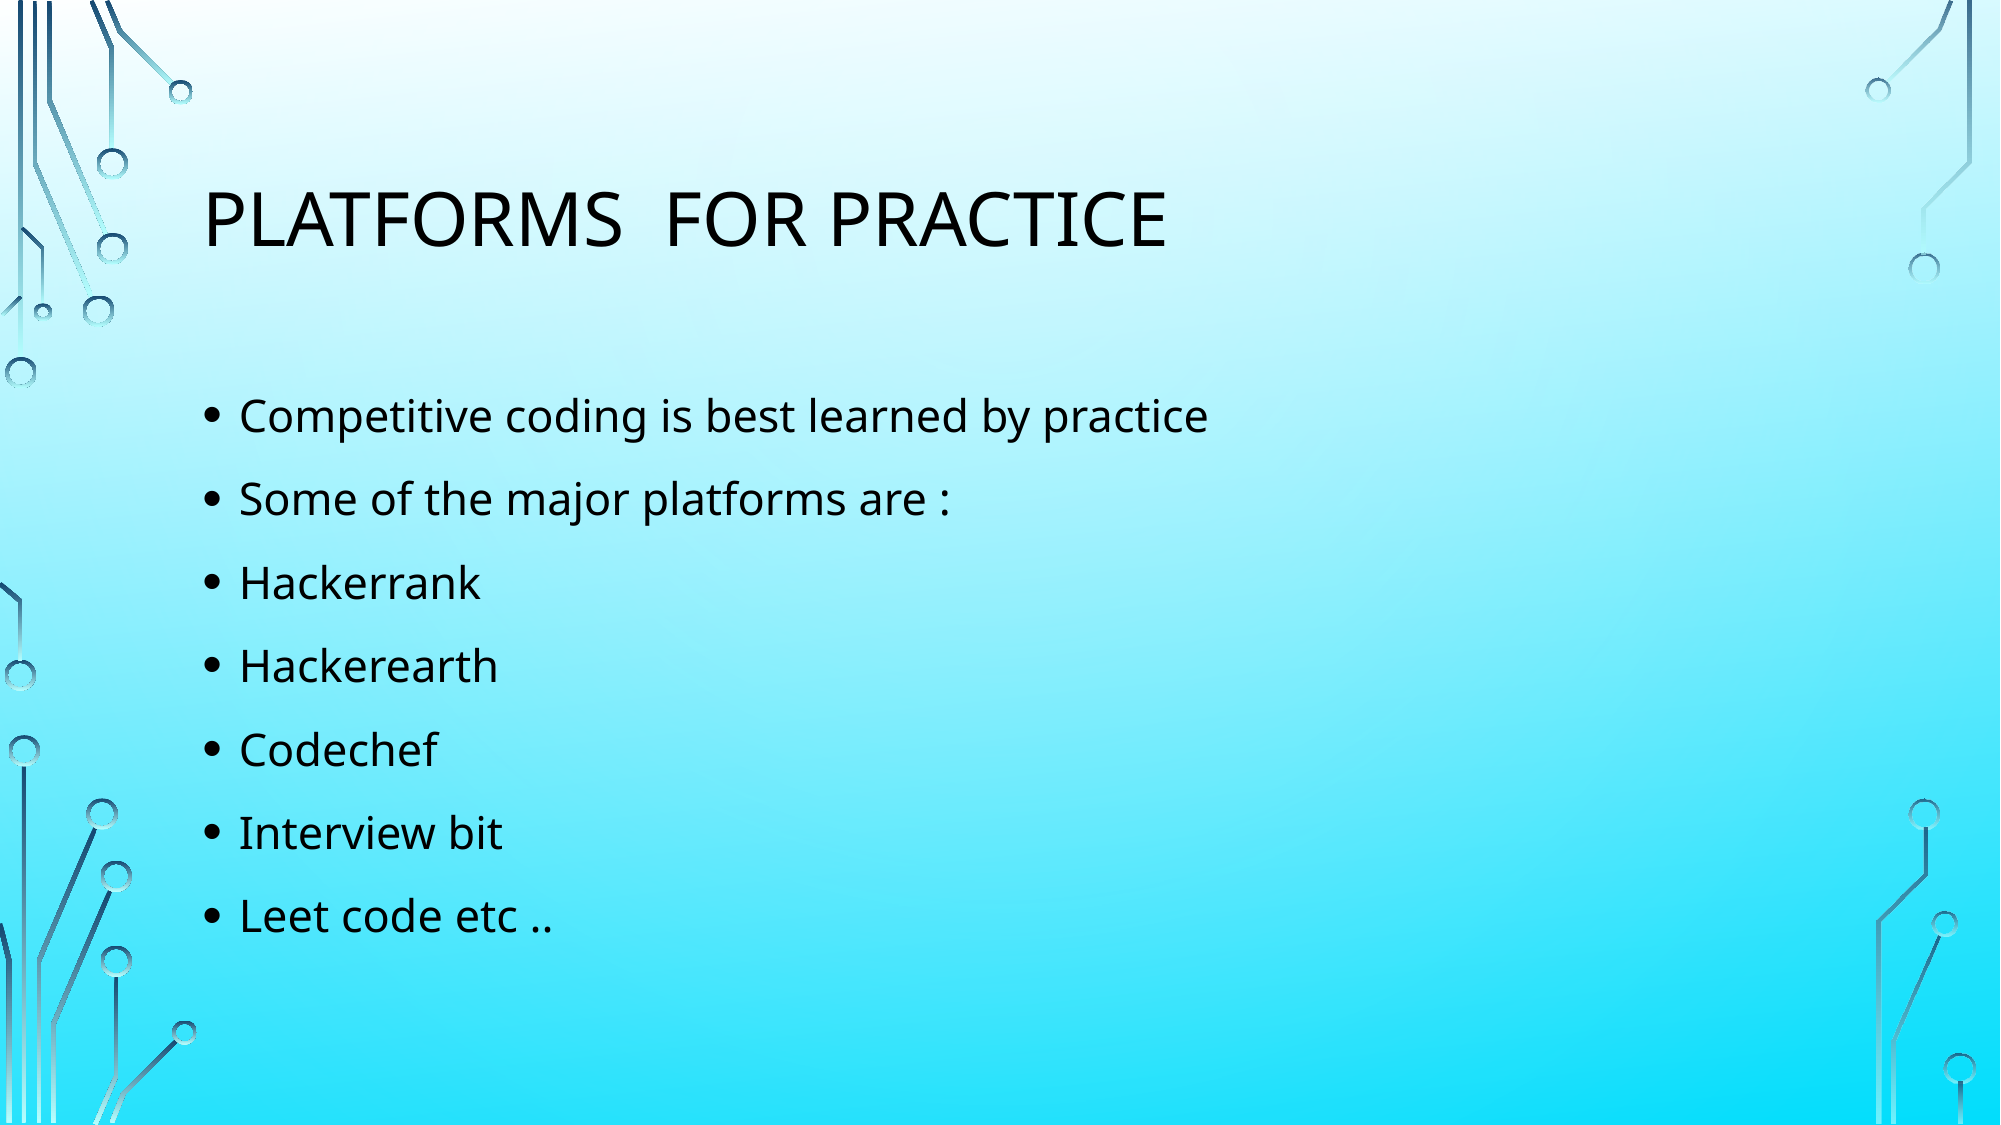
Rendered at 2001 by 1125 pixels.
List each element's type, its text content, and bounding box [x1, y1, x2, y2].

title Platforms for practice [187, 101, 1813, 344]
list Competitive coding is best learned by practice Some of the major platforms are : Hackerrank Hackerearth Codechef Interview bit Leet code etc .. [187, 369, 1813, 950]
